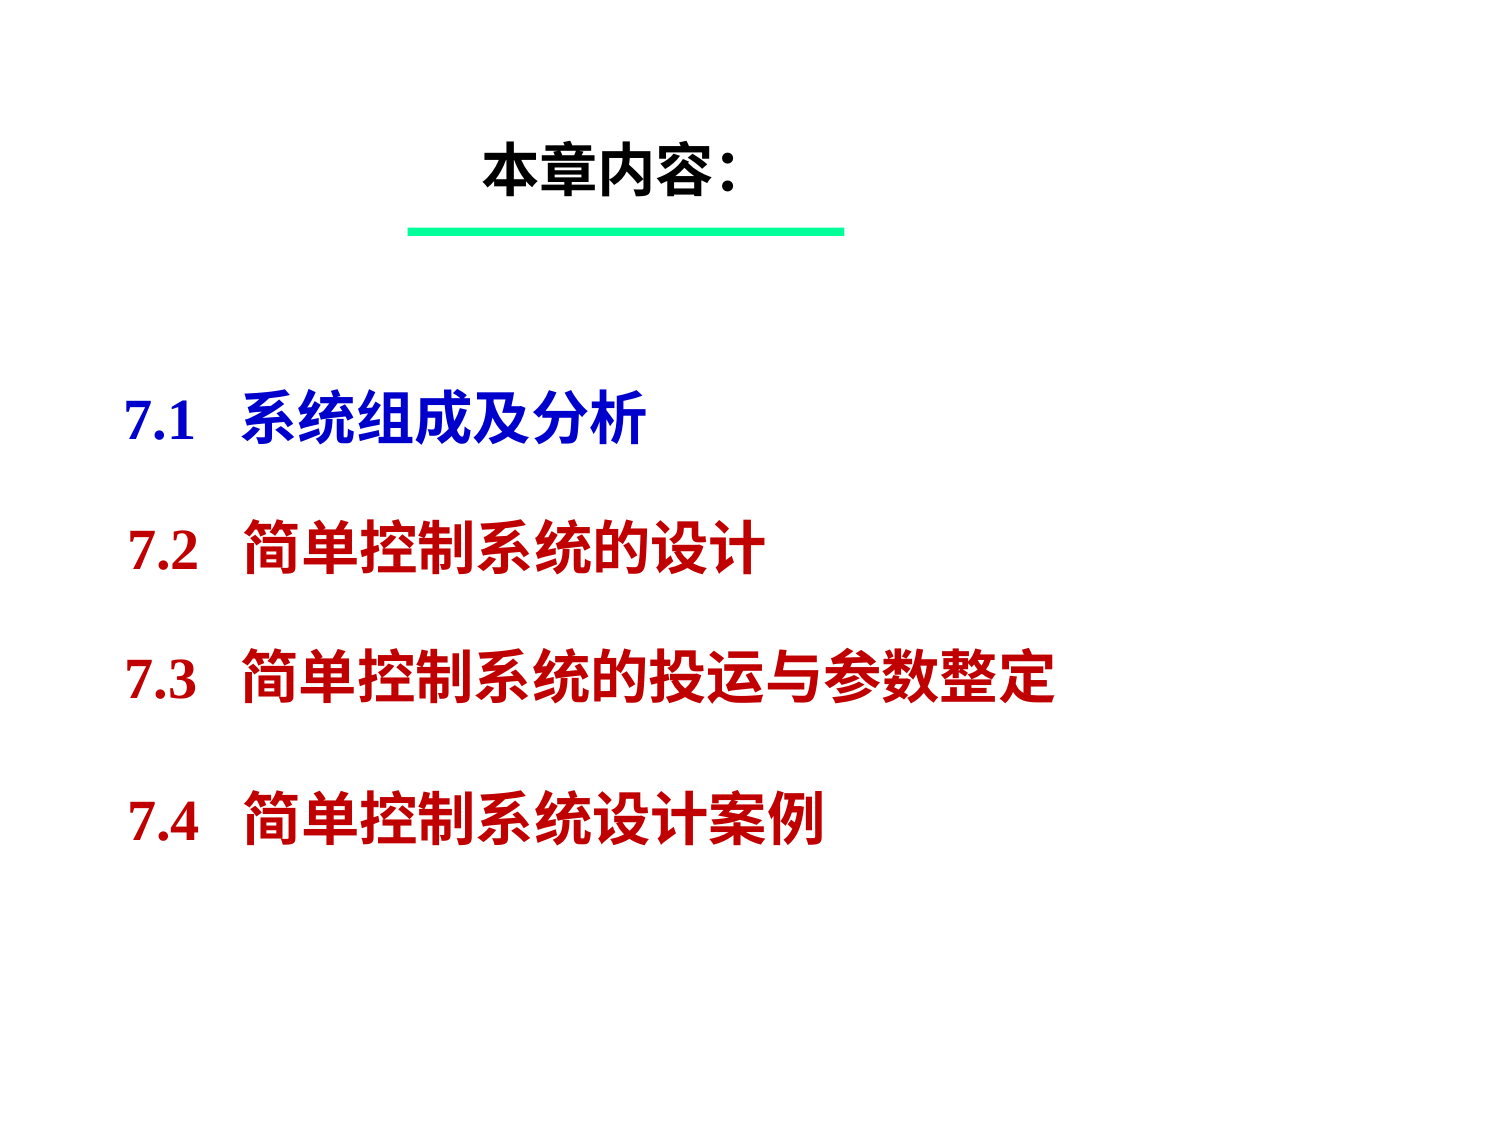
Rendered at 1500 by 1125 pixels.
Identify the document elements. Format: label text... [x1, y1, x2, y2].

text_box 7.2 简单控制系统的设计 [112, 503, 821, 589]
text_box 7.3 简单控制系统的投运与参数整定 [110, 633, 1080, 718]
text_box 本章内容： [466, 125, 833, 211]
text_box 7.1 系统组成及分析 [108, 373, 818, 459]
text_box 7.4 简单控制系统设计案例 [112, 774, 857, 860]
